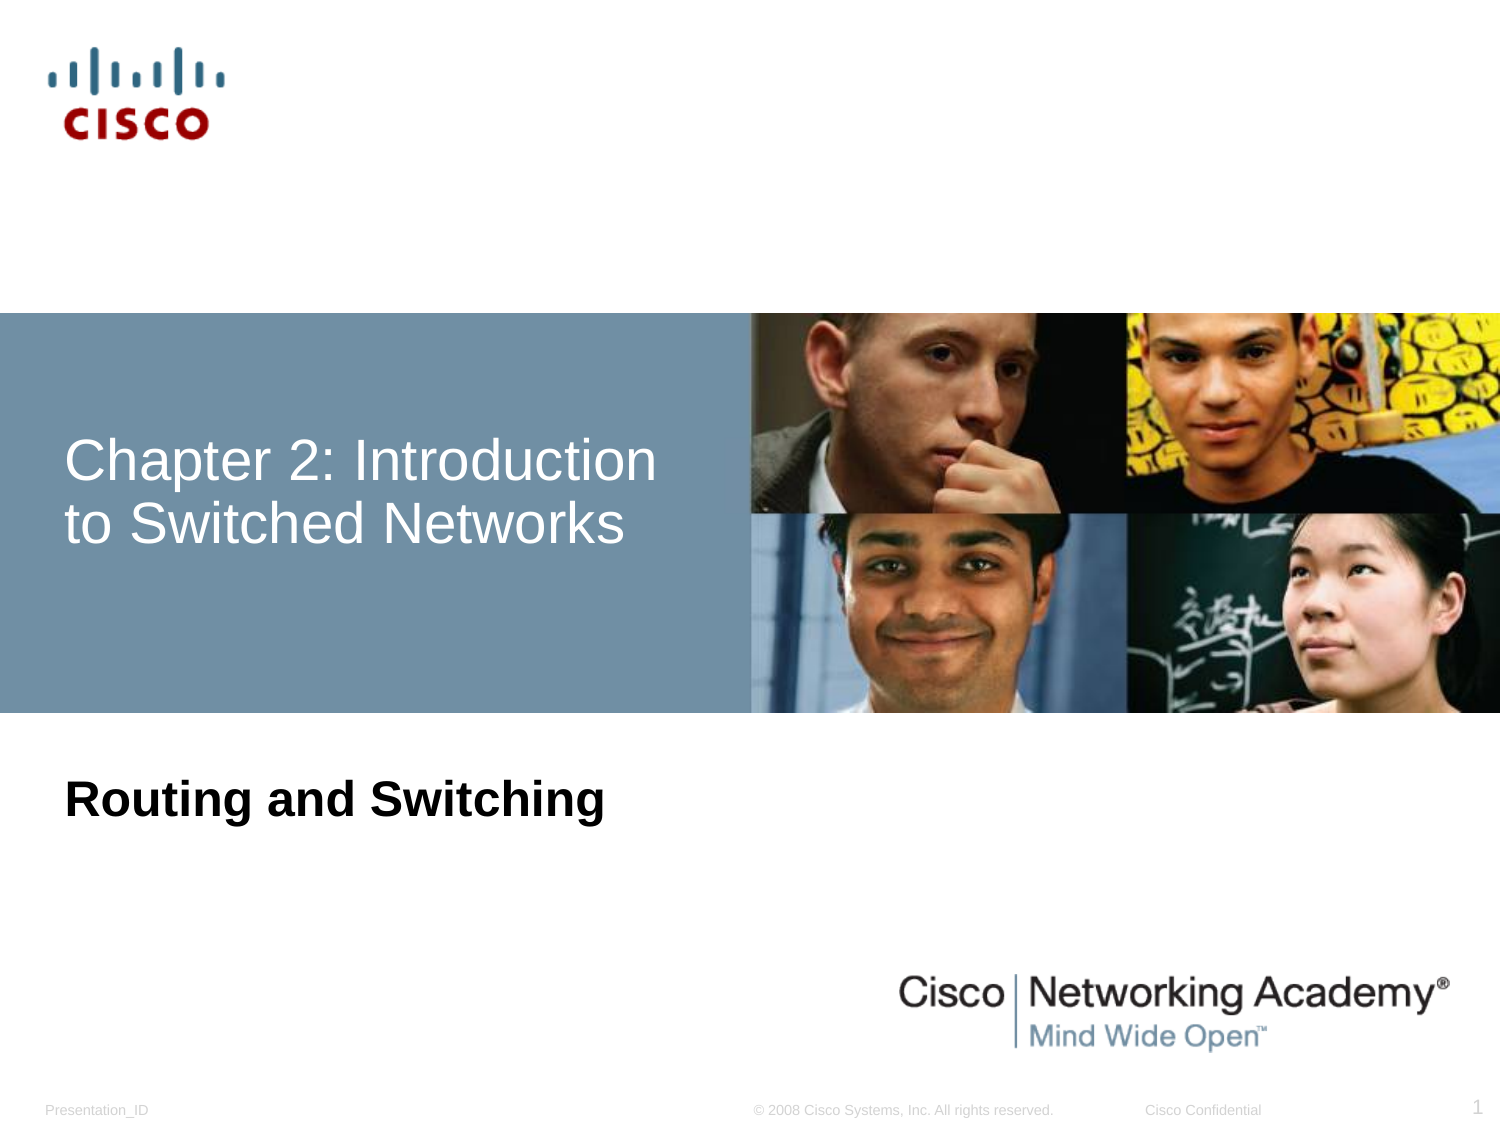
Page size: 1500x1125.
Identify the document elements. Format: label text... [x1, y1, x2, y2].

picture [899, 974, 1450, 1053]
picture [0, 313, 1500, 713]
subtitle Routing and Switching [50, 766, 1165, 875]
picture [40, 19, 233, 168]
title Chapter 2: Introduction to Switched Networks [50, 371, 684, 615]
